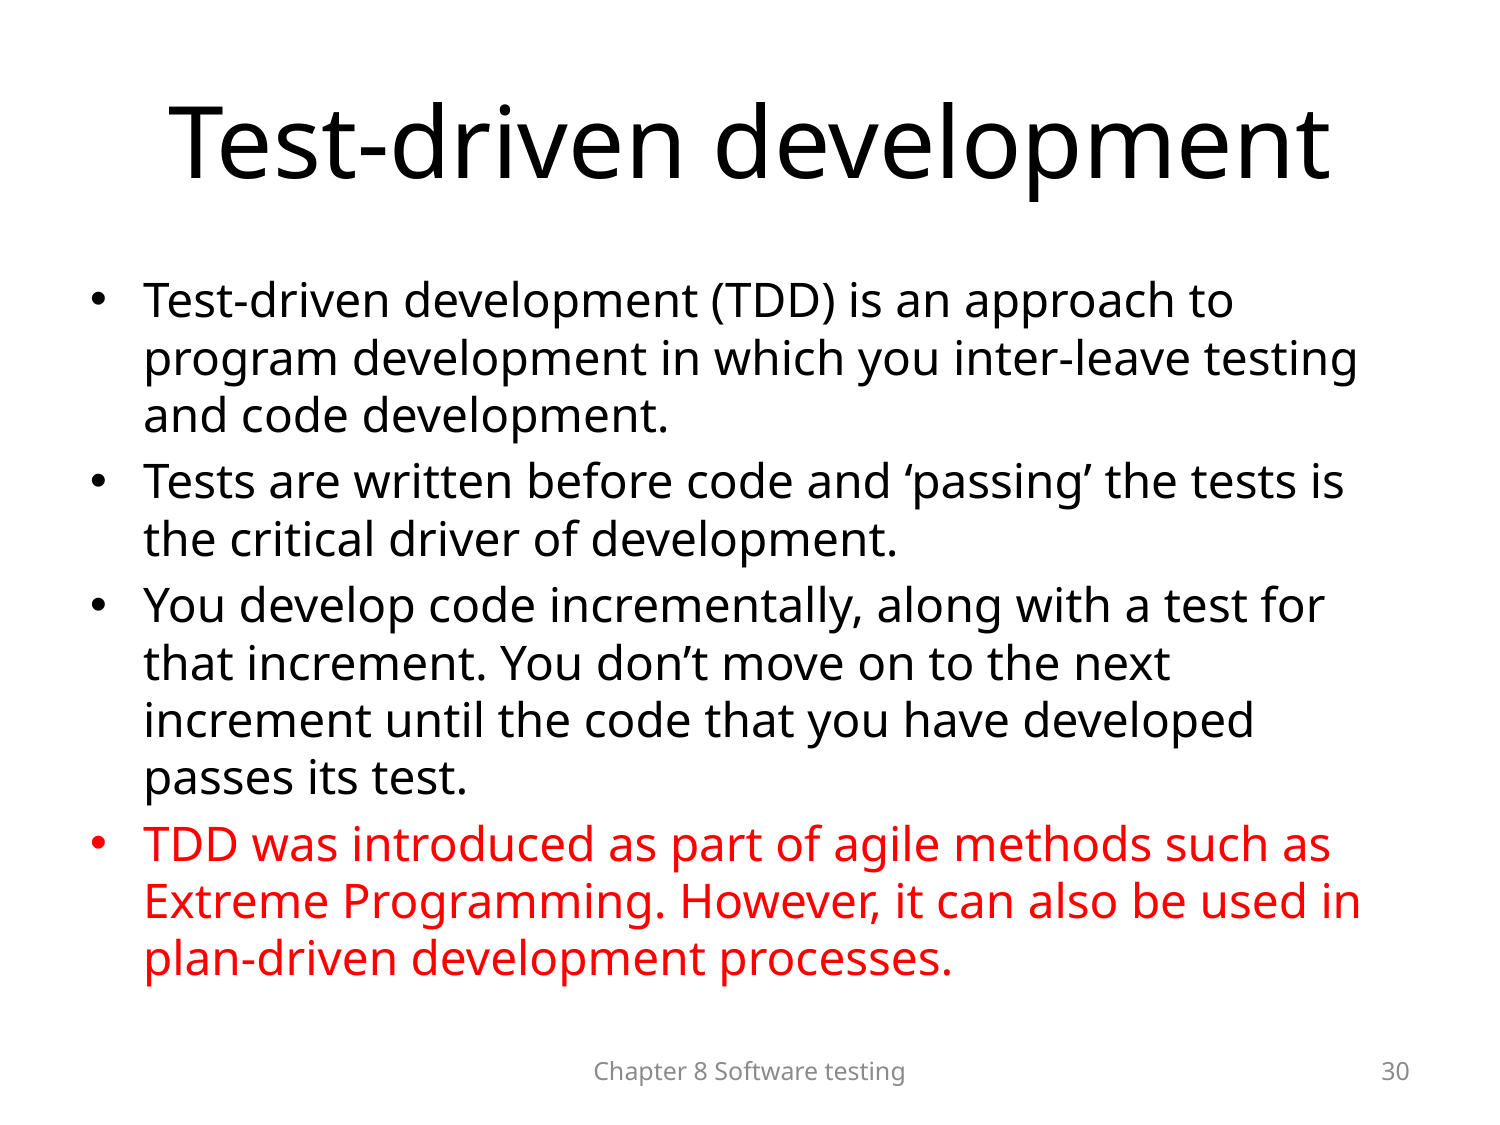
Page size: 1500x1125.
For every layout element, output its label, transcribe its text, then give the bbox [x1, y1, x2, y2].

list Test-driven development (TDD) is an approach to program development in which you inter-leave testing and code development. Tests are written before code and ‘passing’ the tests is the critical driver of development. You develop code incrementally, along with a test for that increment. You don’t move on to the next increment until the code that you have developed passes its test. TDD was introduced as part of agile methods such as Extreme Programming. However, it can also be used in plan-driven development processes. [75, 262, 1425, 1005]
title Test-driven development [75, 45, 1425, 233]
slide_number 30 [1074, 1042, 1425, 1103]
footer Chapter 8 Software testing [512, 1042, 988, 1103]
